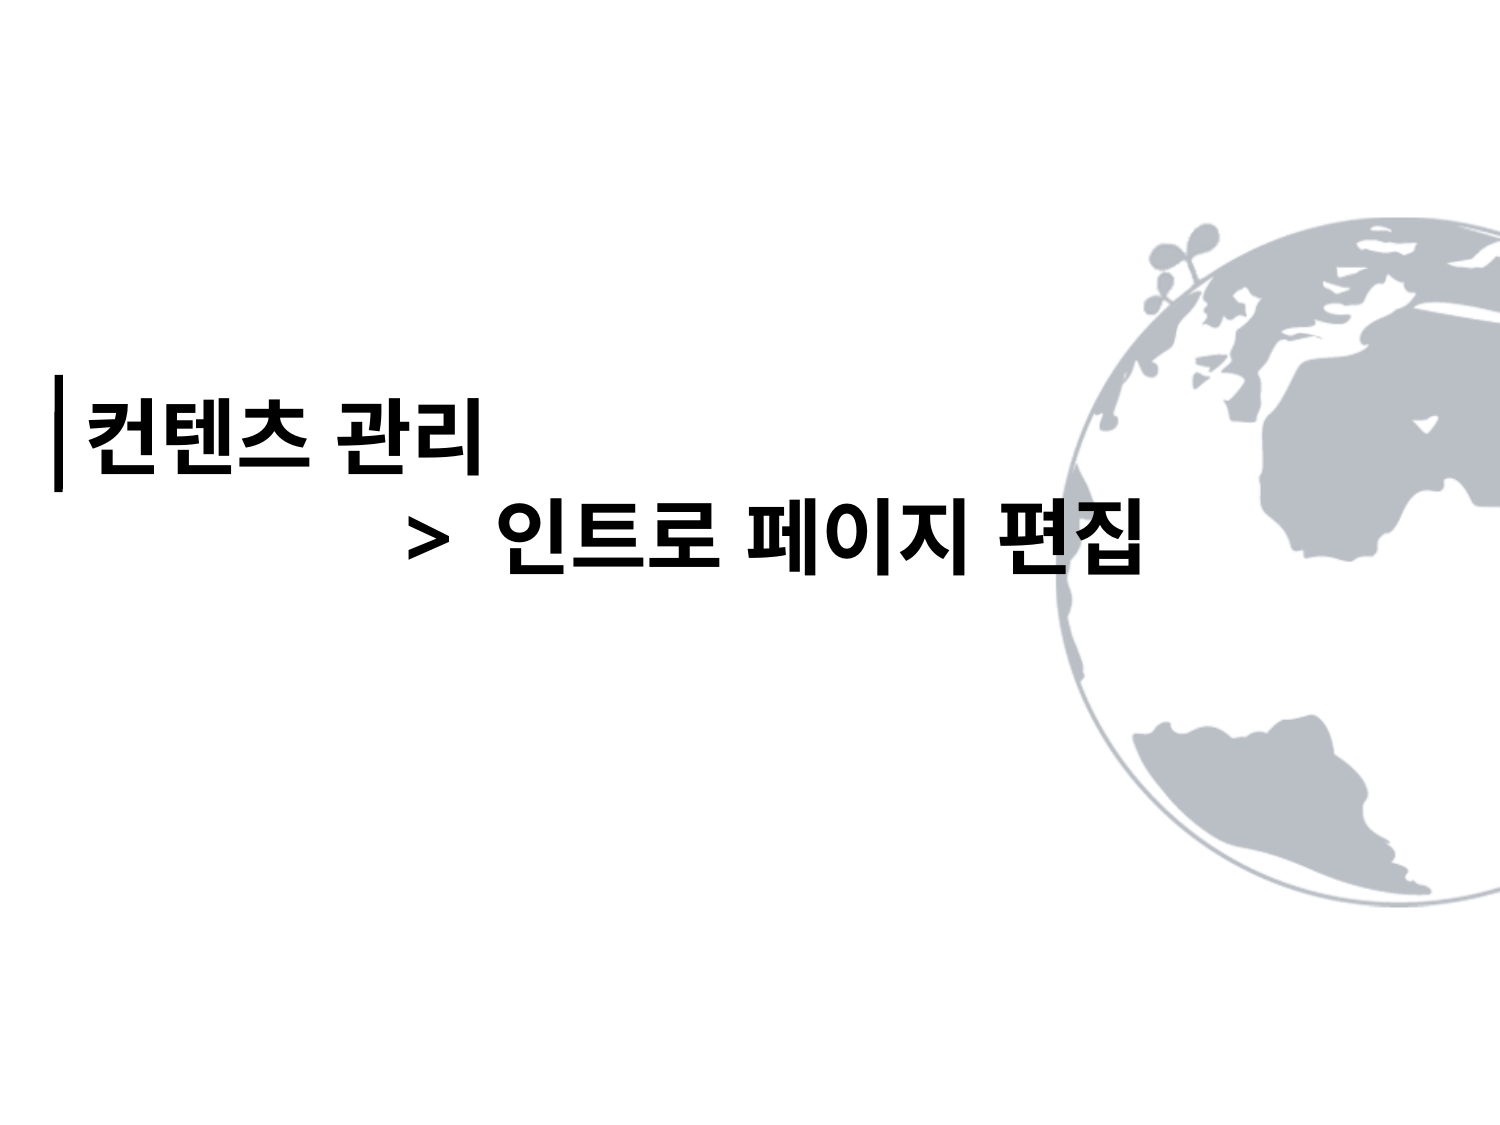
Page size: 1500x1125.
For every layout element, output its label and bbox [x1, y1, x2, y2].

text_box [0, 377, 1454, 593]
picture [0, 210, 1500, 914]
